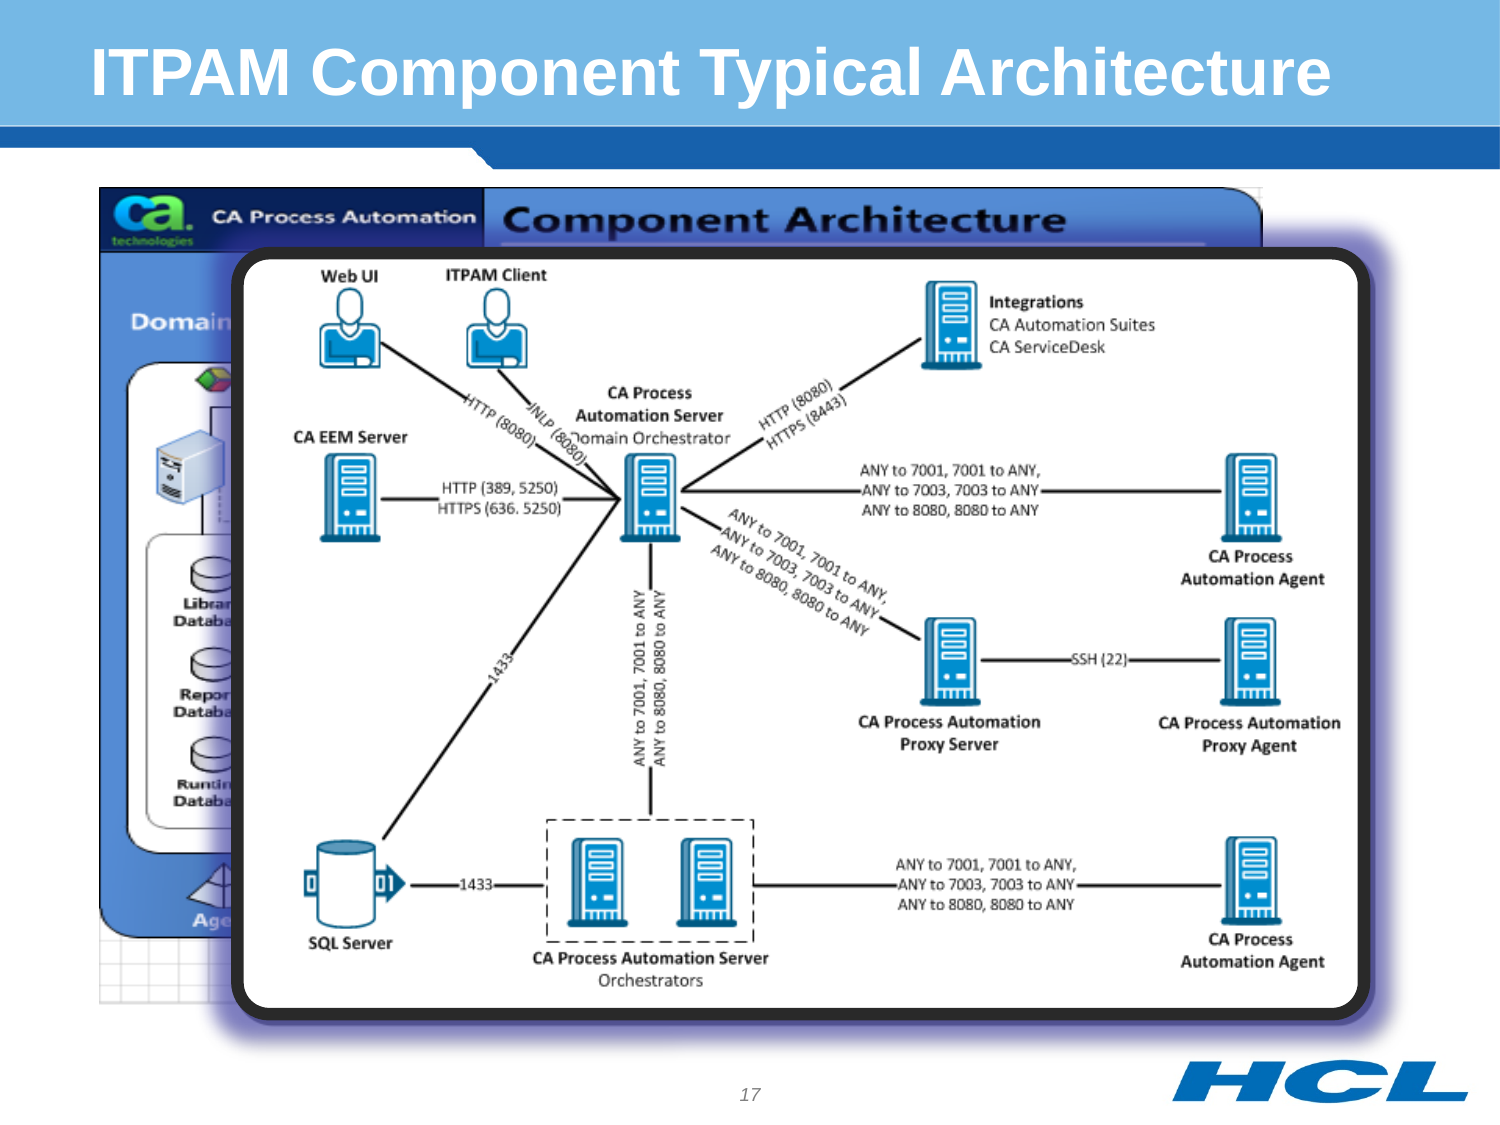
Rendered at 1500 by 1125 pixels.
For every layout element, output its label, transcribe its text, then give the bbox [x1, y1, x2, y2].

title ITPAM Component Typical Architecture [74, 0, 1426, 138]
picture [1140, 1050, 1500, 1109]
slide_number 17 [574, 1074, 926, 1115]
picture [0, 0, 1500, 1015]
